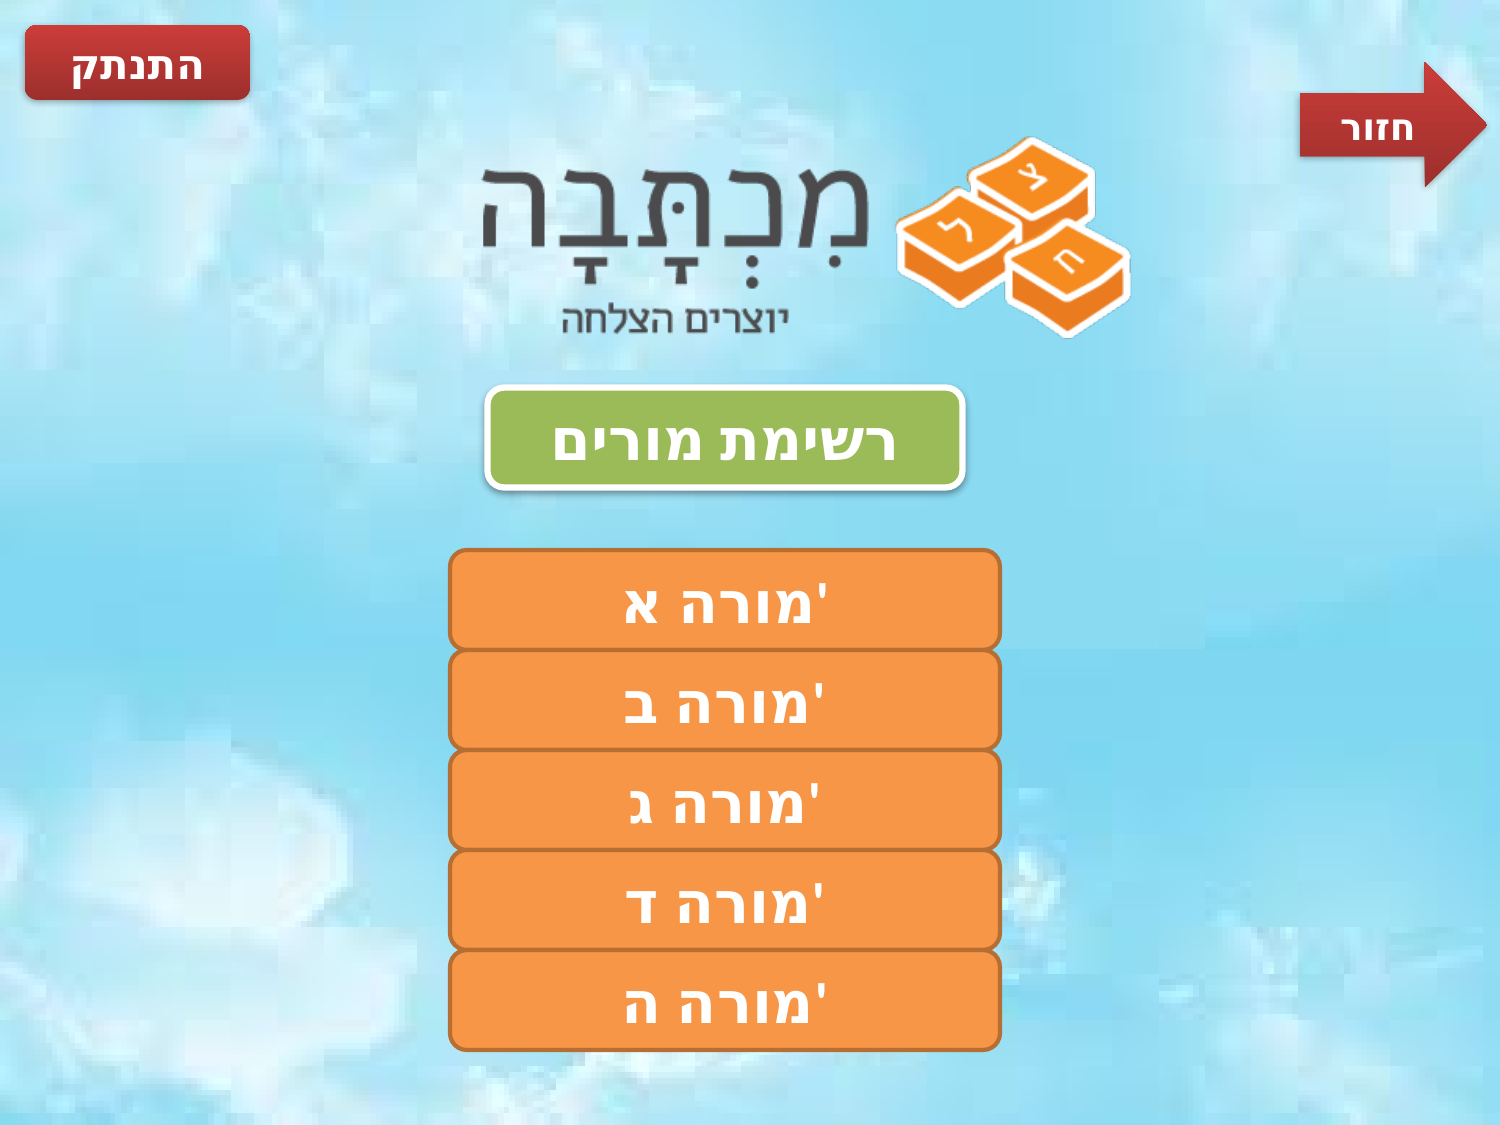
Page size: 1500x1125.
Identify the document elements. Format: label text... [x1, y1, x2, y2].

text_box מורה ד' [447, 847, 1003, 950]
text_box התנתק [24, 24, 250, 100]
text_box מורה ה' [447, 947, 1003, 1053]
picture [0, 0, 1500, 1125]
text_box מורה א' [447, 547, 1003, 650]
text_box מורה ב' [447, 647, 1003, 750]
text_box מורה ג' [447, 747, 1003, 850]
text_box חזור [1299, 62, 1488, 188]
text_box רשימת מורים [484, 459, 966, 491]
